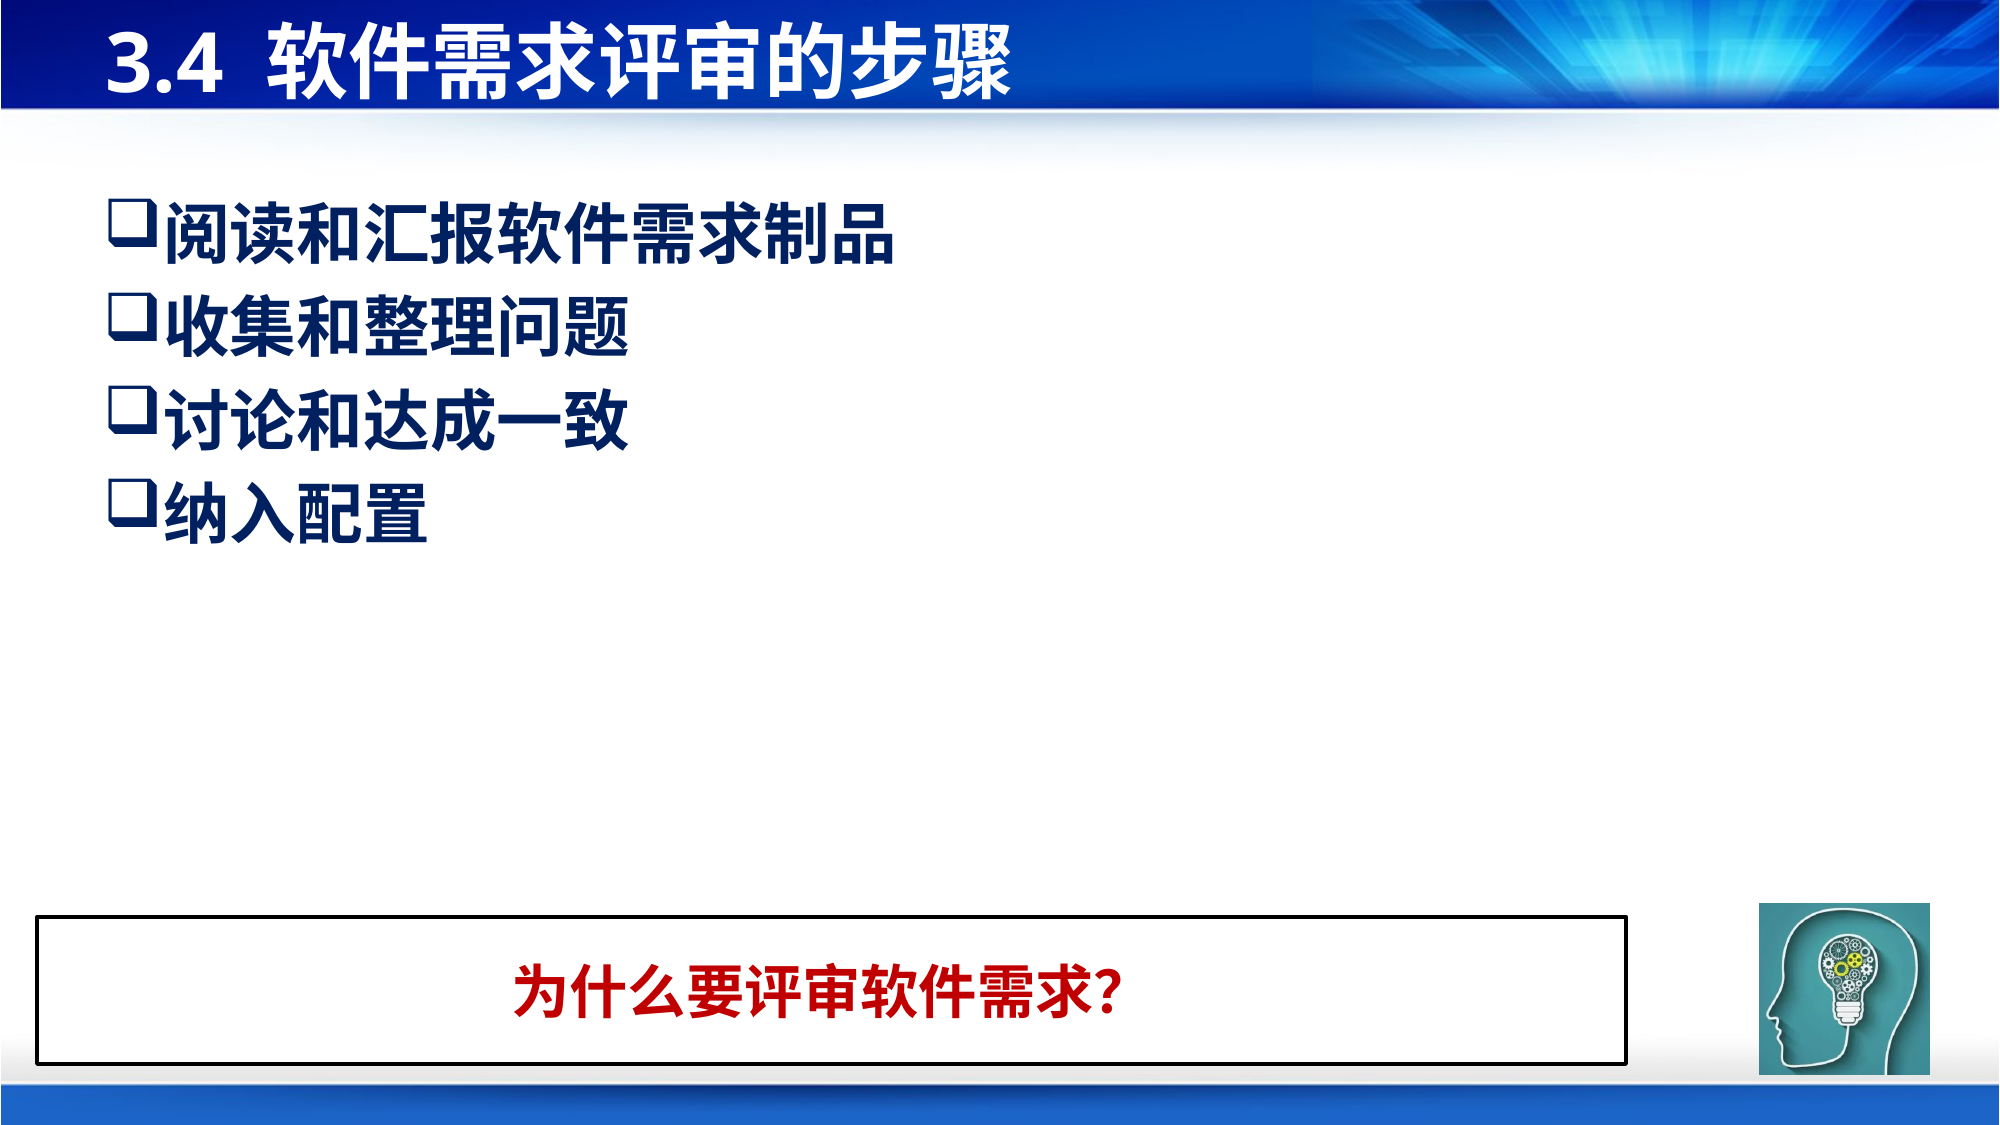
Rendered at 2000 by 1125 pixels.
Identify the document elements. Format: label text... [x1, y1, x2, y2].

list 阅读和汇报软件需求制品 收集和整理问题 讨论和达成一致 纳入配置 [88, 184, 1880, 1012]
picture [1, 0, 1999, 1125]
text_box 为什么要评审软件需求？ [35, 915, 1628, 1066]
title 3.4 软件需求评审的步骤 [90, 1, 1880, 118]
